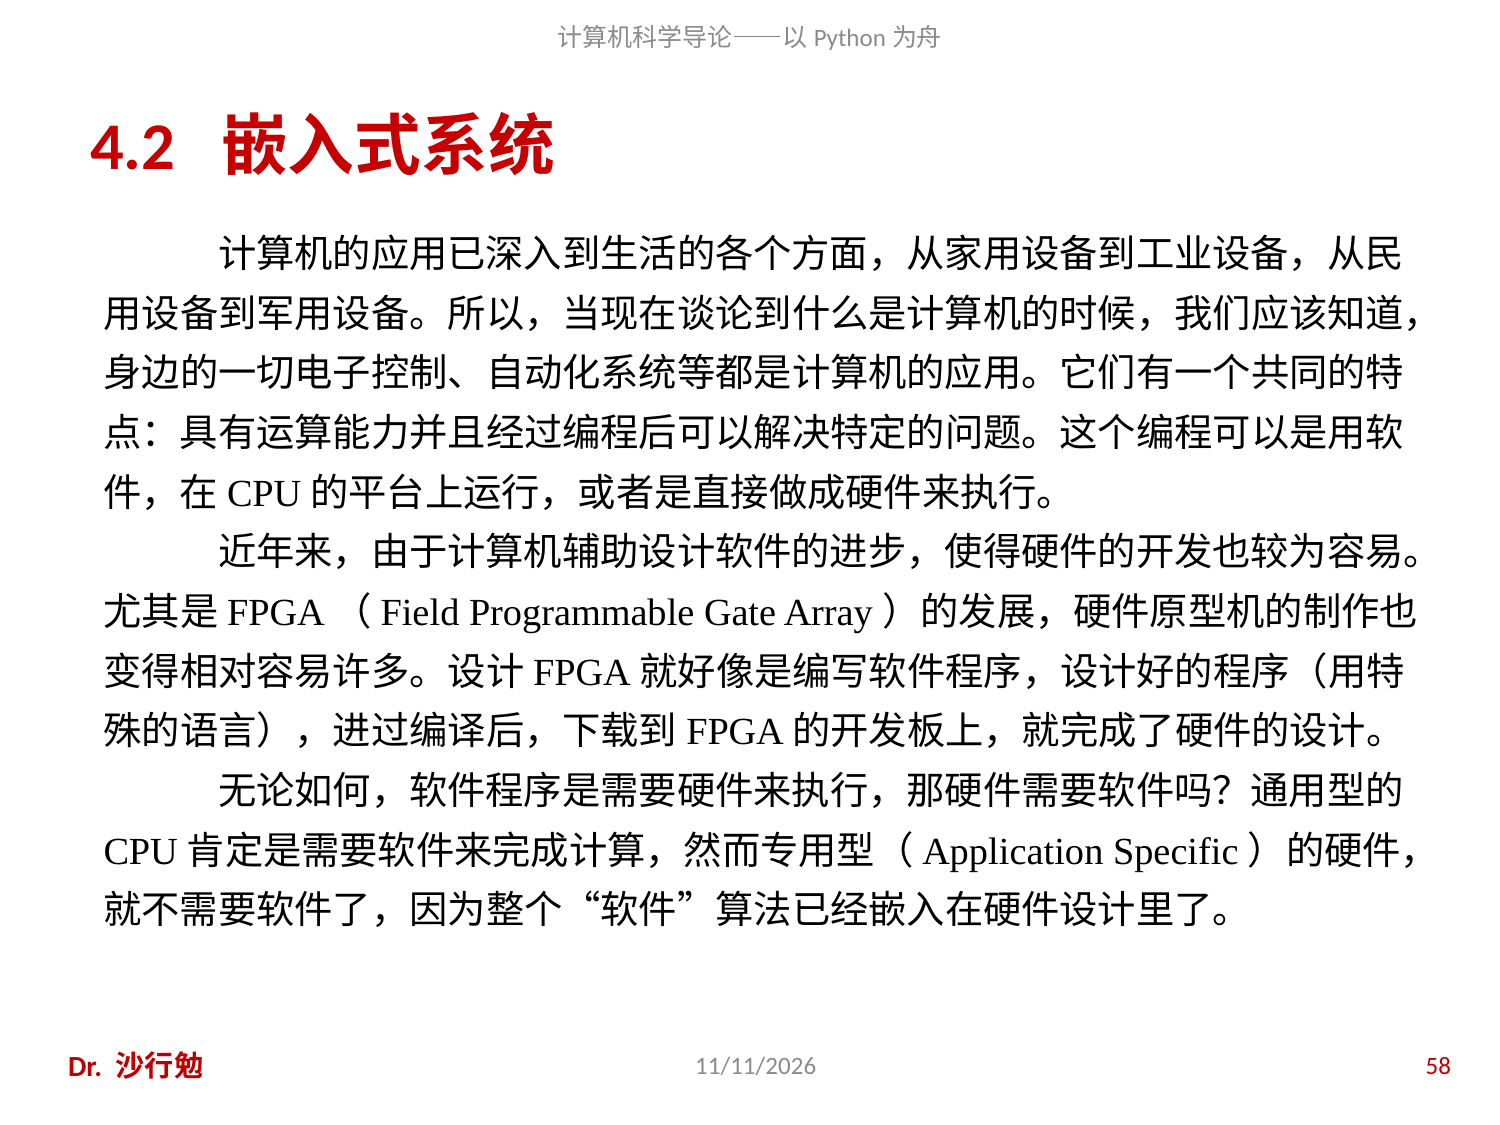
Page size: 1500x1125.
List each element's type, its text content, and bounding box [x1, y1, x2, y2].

title 4.2 嵌入式系统 [75, 90, 1425, 195]
list 计算机的应用已深入到生活的各个方面，从家用设备到工业设备，从民用设备到军用设备。所以，当现在谈论到什么是计算机的时候，我们应该知道，身边的一切电子控制、自动化系统等都是计算机的应用。它们有一个共同的特点：具有运算能力并且经过编程后可以解决特定的问题。这个编程可以是用软件，在CPU的平台上运行，或者是直接做成硬件来执行。 近年来，由于计算机辅助设计软件的进步，使得硬件的开发也较为容易。尤其是FPGA（Field Programmable Gate Array）的发展，硬件原型机的制作也变得相对容易许多。设计FPGA就好像是编写软件程序，设计好的程序（用特殊的语言），进过编译后，下载到FPGA的开发板上，就完成了硬件的设计。 无论如何，软件程序是需要硬件来执行，那硬件需要软件吗？通用型的CPU肯定是需要软件来完成计算，然而专用型（Application Specific）的硬件，就不需要软件了，因为整个“软件”算法已经嵌入在硬件设计里了。 [88, 208, 1439, 982]
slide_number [501, 1035, 1010, 1095]
slide_number 58 [1116, 1035, 1467, 1095]
footer Dr. 沙行勉 [53, 1035, 386, 1095]
